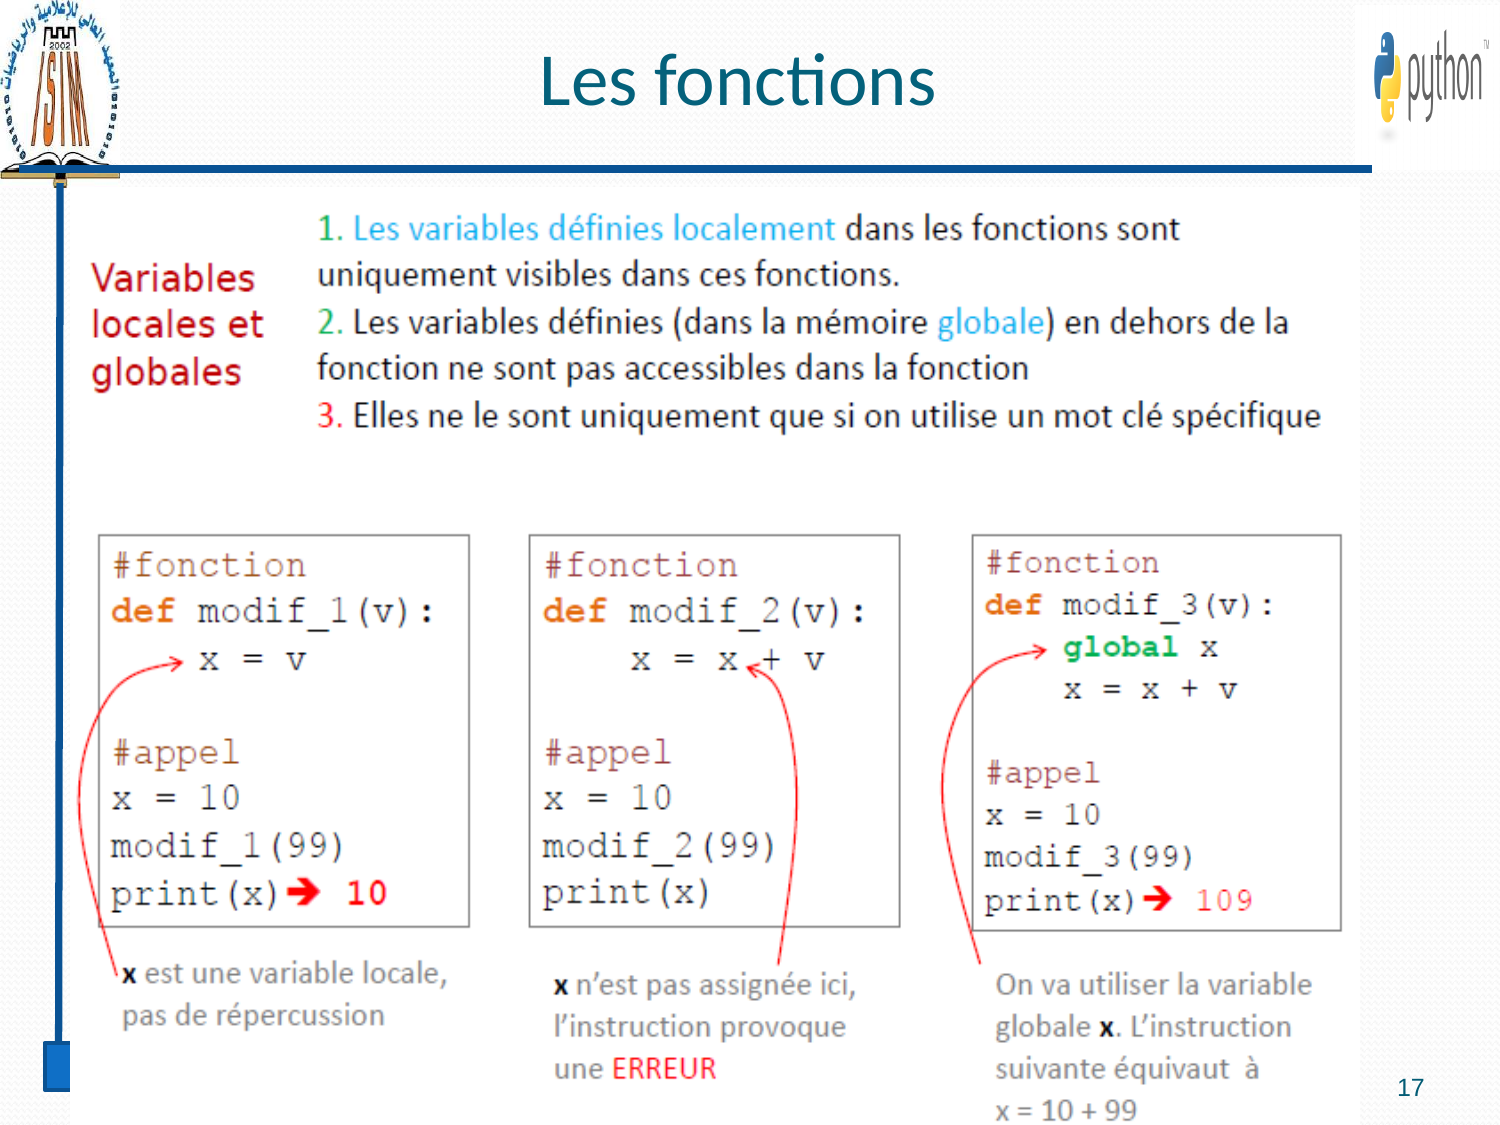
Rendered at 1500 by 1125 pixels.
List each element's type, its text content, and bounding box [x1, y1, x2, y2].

slide_number 17 [1365, 1042, 1425, 1103]
text_box Les fonctions [128, 23, 1348, 168]
picture [1355, 4, 1500, 170]
picture [0, 0, 1360, 1125]
text_box [128, 170, 1348, 177]
text_box [43, 1041, 64, 1092]
